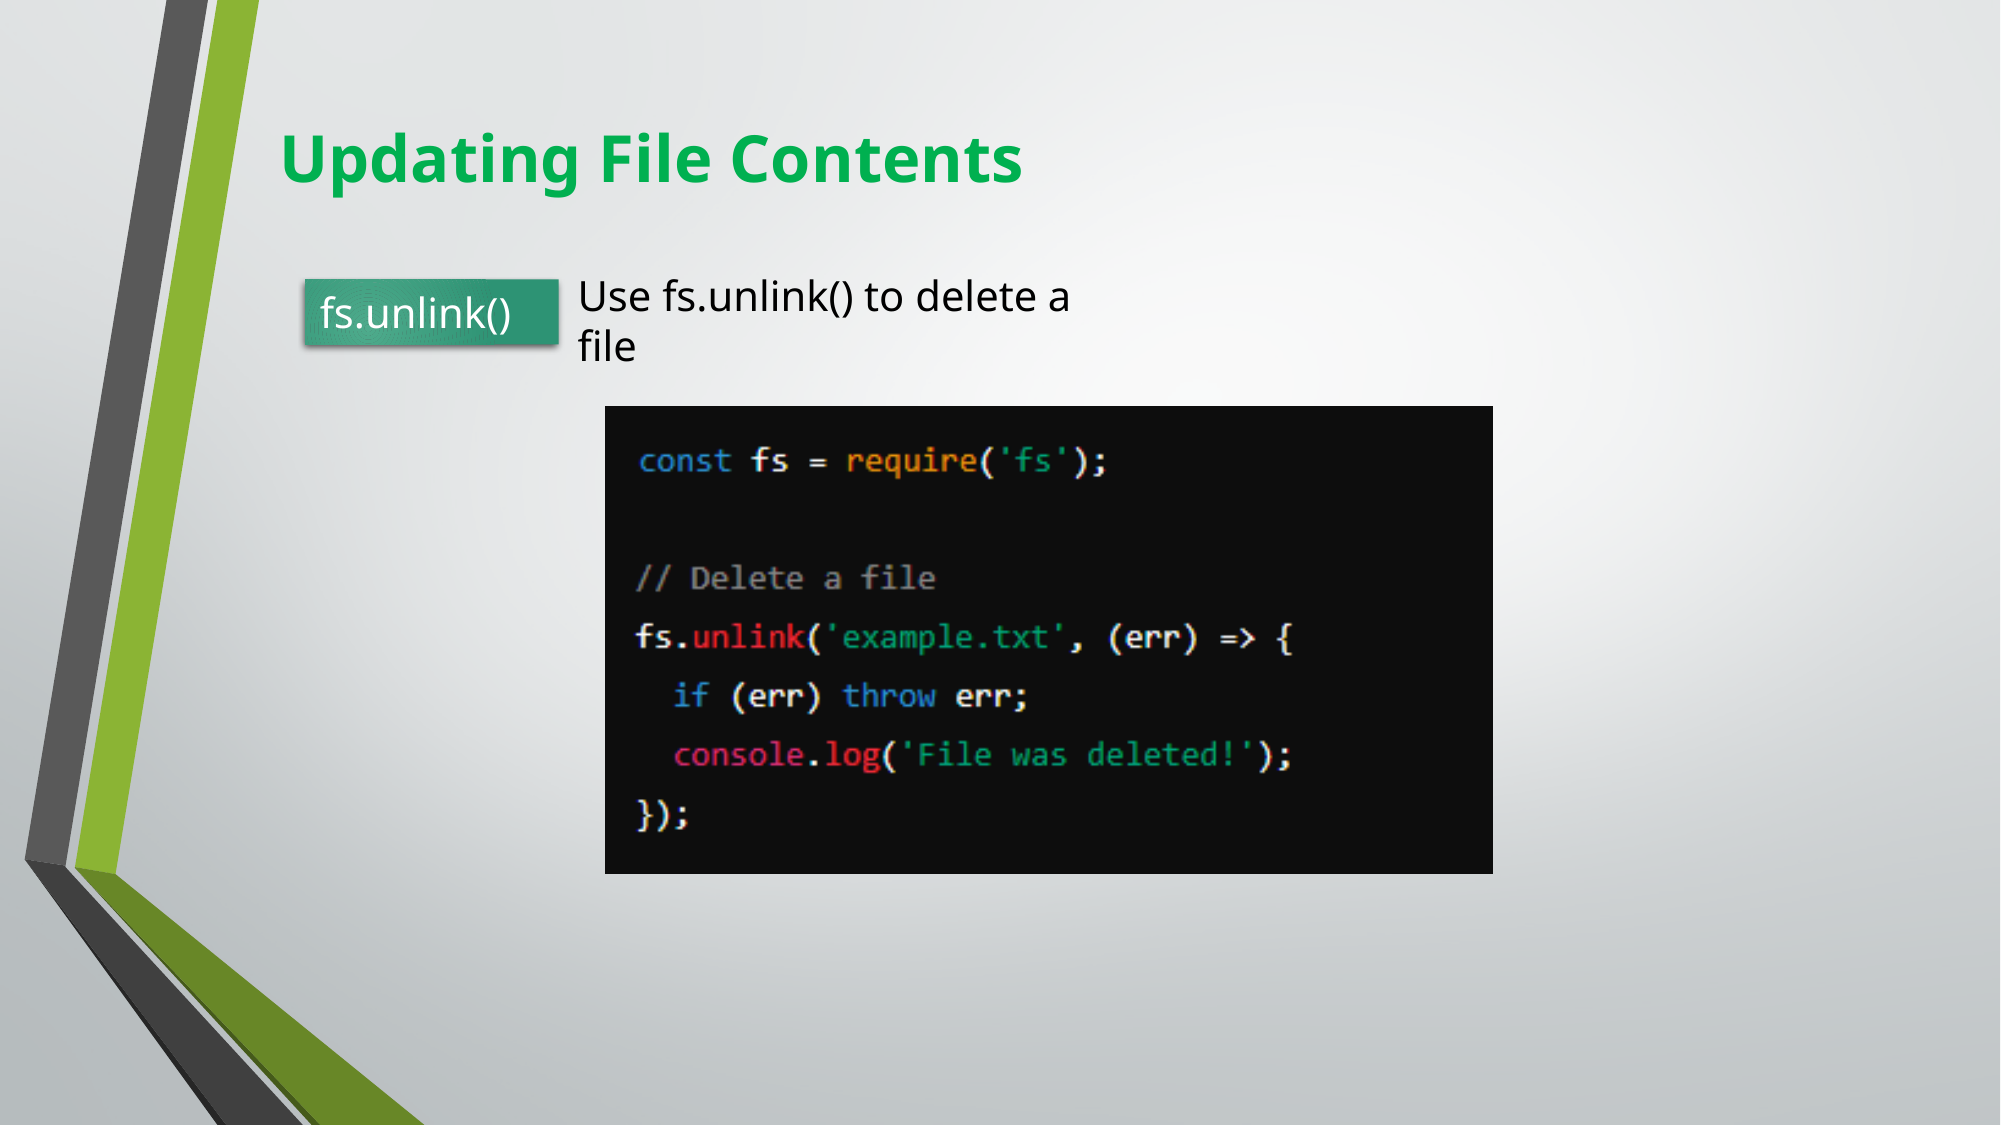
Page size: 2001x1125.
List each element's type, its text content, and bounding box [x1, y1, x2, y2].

picture [605, 406, 1493, 874]
text_box fs.unlink() [305, 279, 559, 345]
text_box Use fs.unlink() to delete a file [562, 279, 1106, 360]
title Updating File Contents [261, 107, 1043, 206]
